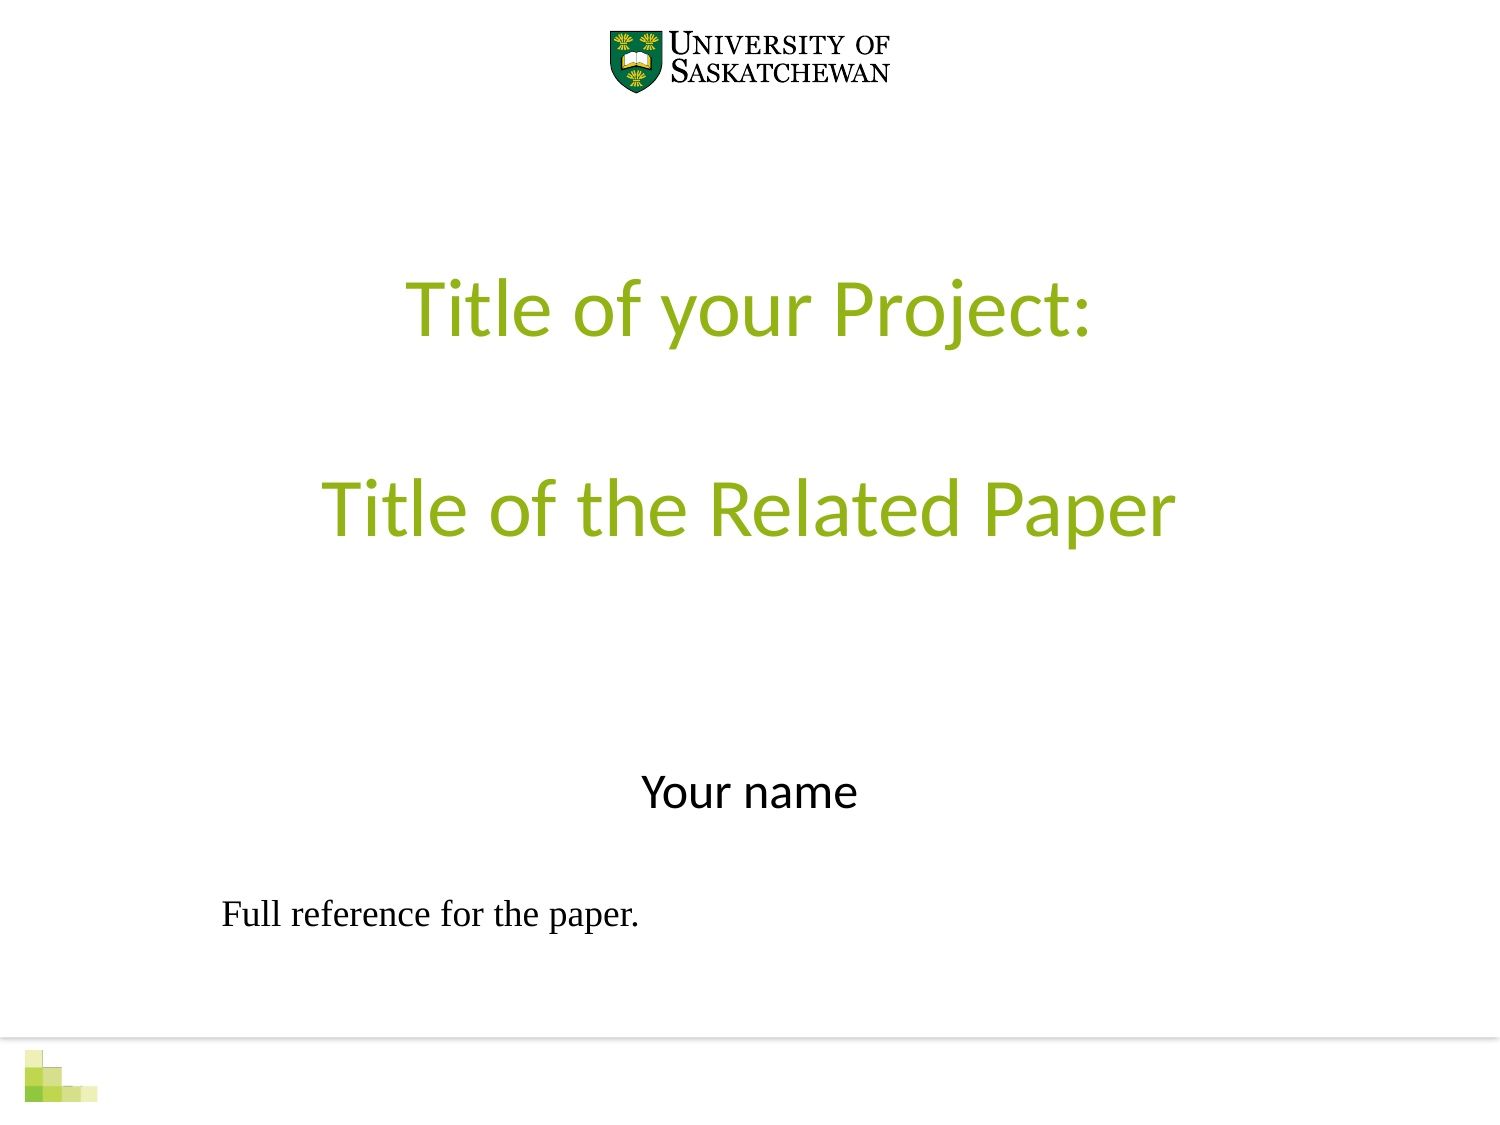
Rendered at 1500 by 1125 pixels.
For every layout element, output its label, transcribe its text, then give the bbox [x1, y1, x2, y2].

text_box Title of your Project: Title of the Related Paper [0, 125, 1500, 681]
picture [609, 30, 890, 94]
text_box Full reference for the paper. [206, 881, 1376, 942]
text_box Your name [377, 751, 1122, 827]
